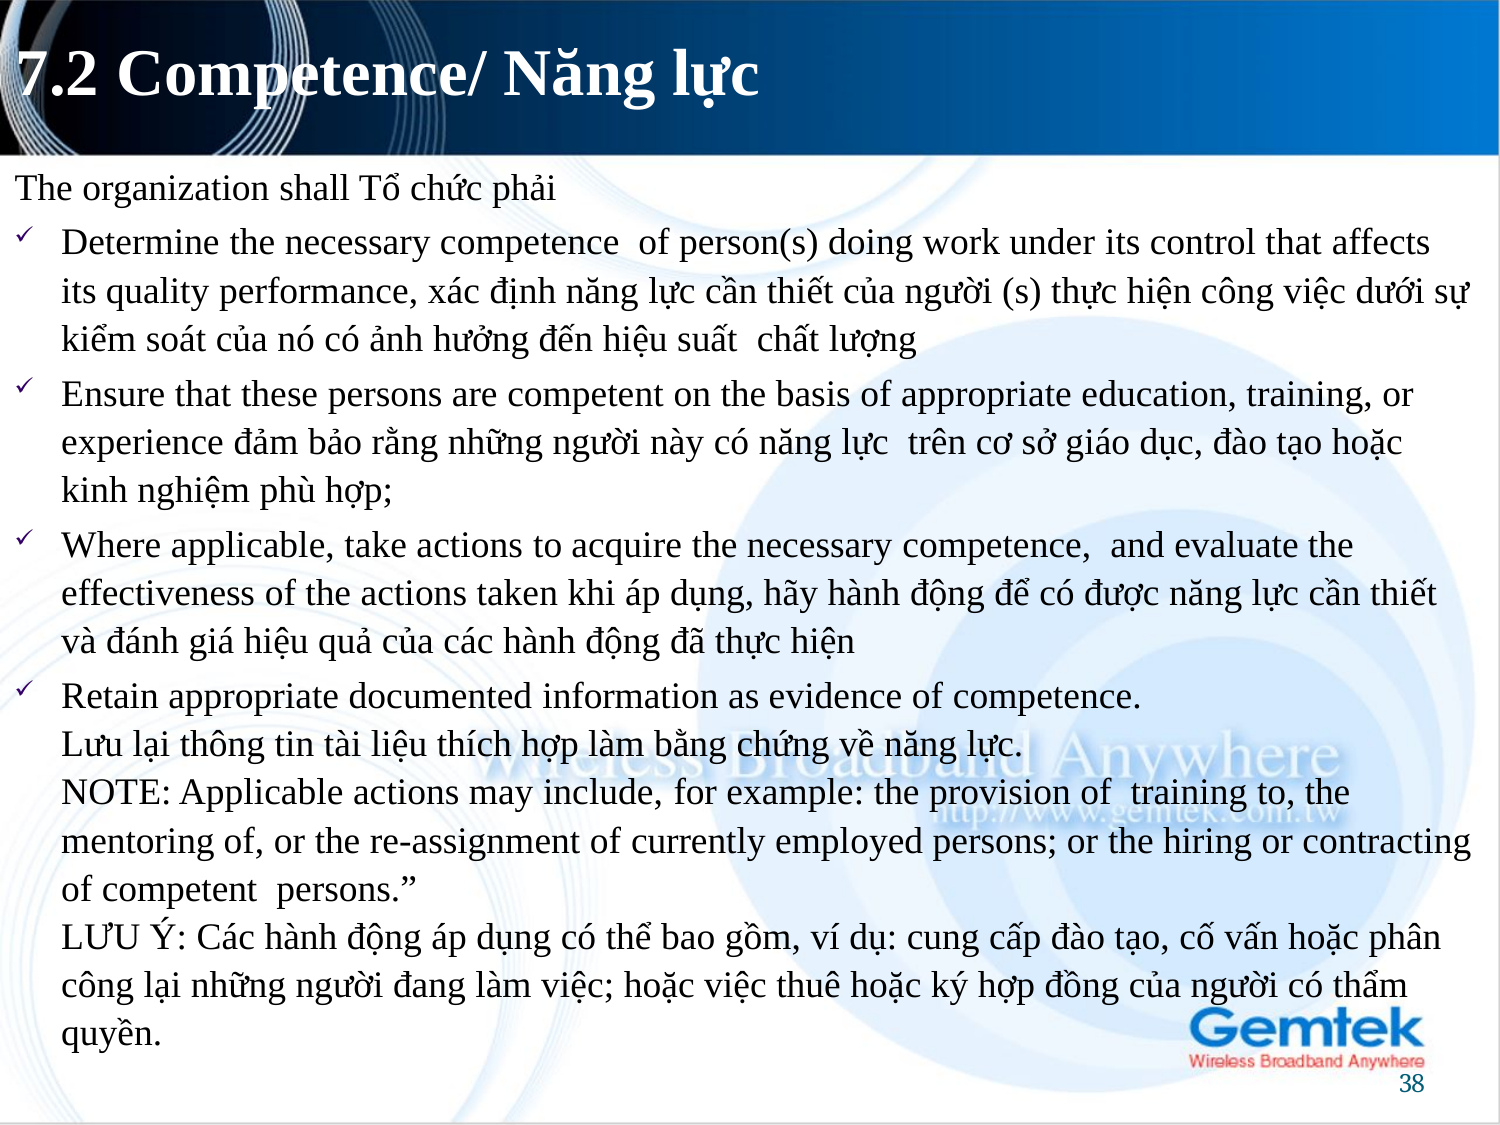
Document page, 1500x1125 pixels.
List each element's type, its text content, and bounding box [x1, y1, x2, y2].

slide_number 38 [1392, 1075, 1432, 1125]
title 7.2 Competence/ Năng lực [13, 26, 1439, 149]
text_box The organization shall Tổ chức phải Determine the necessary competence of person(s) doing work under its control that affects its quality performance, xác định năng lực cần thiết của người (s) thực hiện công việc dưới sự kiểm soát của nó có ảnh hưởng đến hiệu suất chất lượng Ensure that these persons are competent on the basis of appropriate education, training, or experience đảm bảo rằng những người này có năng lực trên cơ sở giáo dục, đào tạo hoặc kinh nghiệm phù hợp; Where applicable, take actions to acquire the necessary competence, and evaluate the effectiveness of the actions taken khi áp dụng, hãy hành động để có được năng lực cần thiết và đánh giá hiệu quả của các hành động đã thực hiện Retain appropriate documented information as evidence of competence. Lưu lại thông tin tài liệu thích hợp làm bằng chứng về năng lực. NOTE: Applicable actions may include, for example: the provision of training to, the mentoring of, or the re-assignment of currently employed persons; or the hiring or contracting of competent persons.” LƯU Ý: Các hành động áp dụng có thể bao gồm, ví dụ: cung cấp đào tạo, cố vấn hoặc phân công lại những người đang làm việc; hoặc việc thuê hoặc ký hợp đồng của người có thẩm quyền. [12, 149, 1500, 1054]
picture [0, 0, 1500, 1125]
